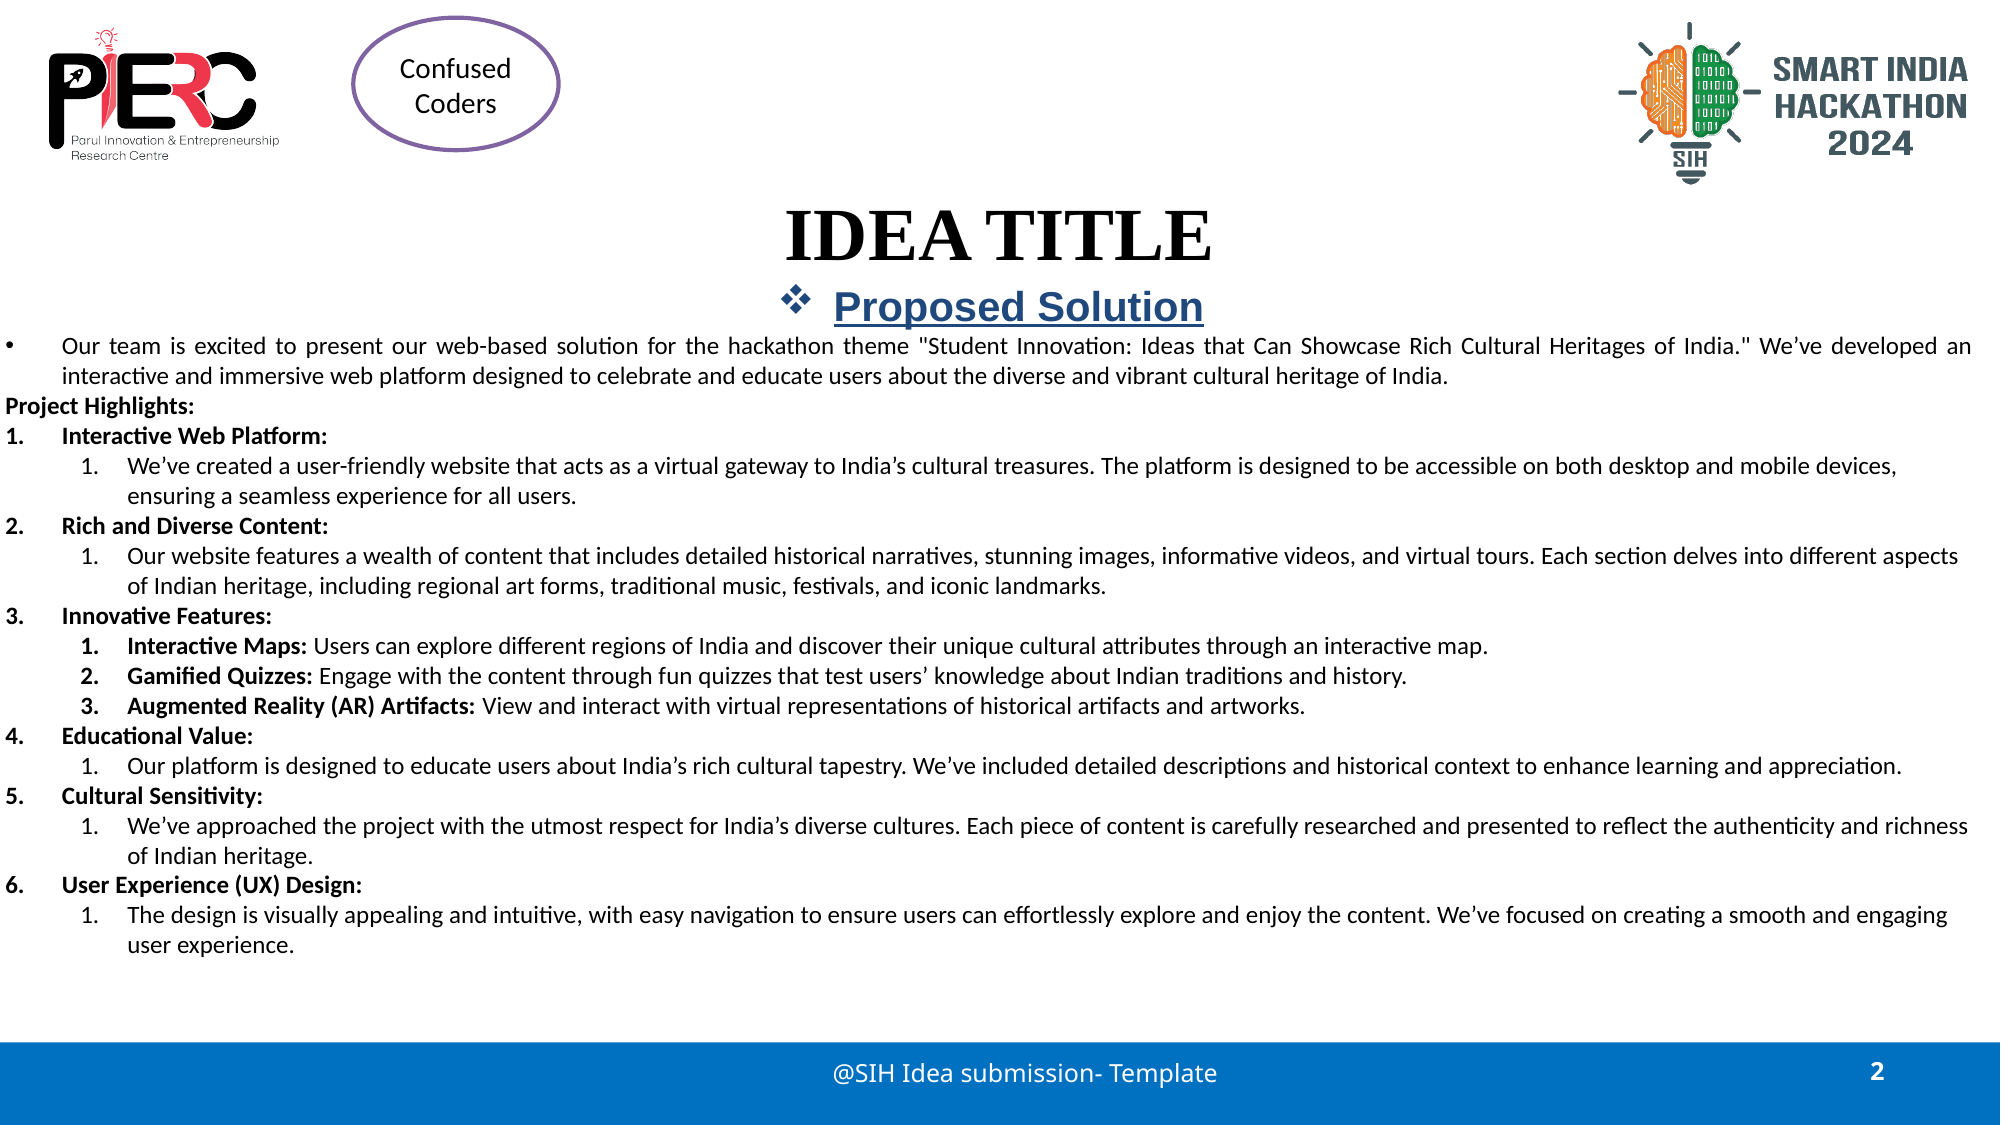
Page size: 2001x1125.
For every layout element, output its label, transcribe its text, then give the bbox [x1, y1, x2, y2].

picture [1607, 13, 1977, 202]
title IDEA TITLE [99, 118, 1901, 252]
slide_number 2 [1433, 1042, 1900, 1103]
text_box Proposed Solution Our team is excited to present our web-based solution for the hackathon theme "Student Innovation: Ideas that Can Showcase Rich Cultural Heritages of India." We’ve developed an interactive and immersive web platform designed to celebrate and educate users about the diverse and vibrant cultural heritage of India. Project Highlights: Interactive Web Platform: We’ve created a user-friendly website that acts as a virtual gateway to India’s cultural treasures. The platform is designed to be accessible on both desktop and mobile devices, ensuring a seamless experience for all users. Rich and Diverse Content: Our website features a wealth of content that includes detailed historical narratives, stunning images, informative videos, and virtual tours. Each section delves into different aspects of Indian heritage, including regional art forms, traditional music, festivals, and iconic landmarks. Innovative Features: Interactive Maps: Users can explore different regions of India and discover their unique cultural attributes through an interactive map. Gamified Quizzes: Engage with the content through fun quizzes that test users’ knowledge about Indian traditions and history. Augmented Reality (AR) Artifacts: View and interact with virtual representations of historical artifacts and artworks. Educational Value: Our platform is designed to educate users about India’s rich cultural tapestry. We’ve included detailed descriptions and historical context to enhance learning and appreciation. Cultural Sensitivity: We’ve approached the project with the utmost respect for India’s diverse cultures. Each piece of content is carefully researched and presented to reflect the authenticity and richness of Indian heritage. User Experience (UX) Design: The design is visually appealing and intuitive, with easy navigation to ensure users can effortlessly explore and enjoy the content. We’ve focused on creating a smooth and engaging user experience. [0, 272, 1991, 997]
picture [49, 27, 279, 161]
footer @SIH Idea submission- Template [762, 1042, 1289, 1103]
text_box Confused Coders [351, 15, 561, 153]
text_box [0, 1042, 2000, 1125]
